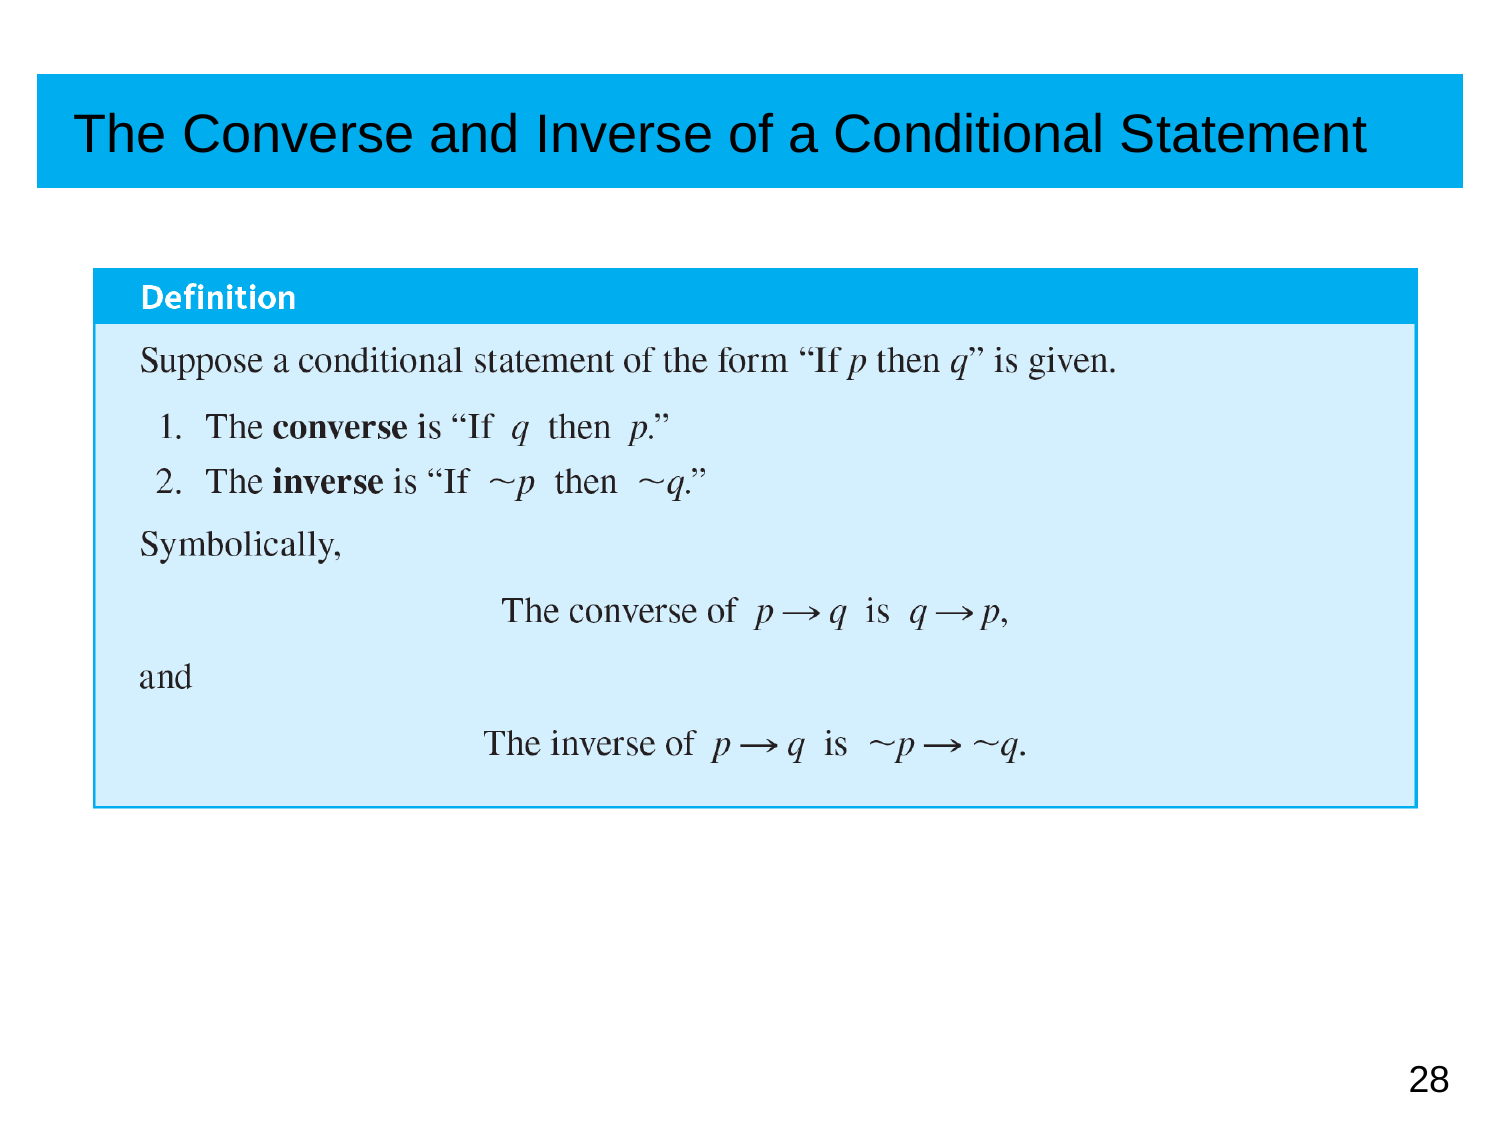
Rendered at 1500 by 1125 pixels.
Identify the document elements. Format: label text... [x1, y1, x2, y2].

picture [87, 262, 1423, 813]
title The Converse and Inverse of a Conditional Statement [58, 37, 1408, 225]
